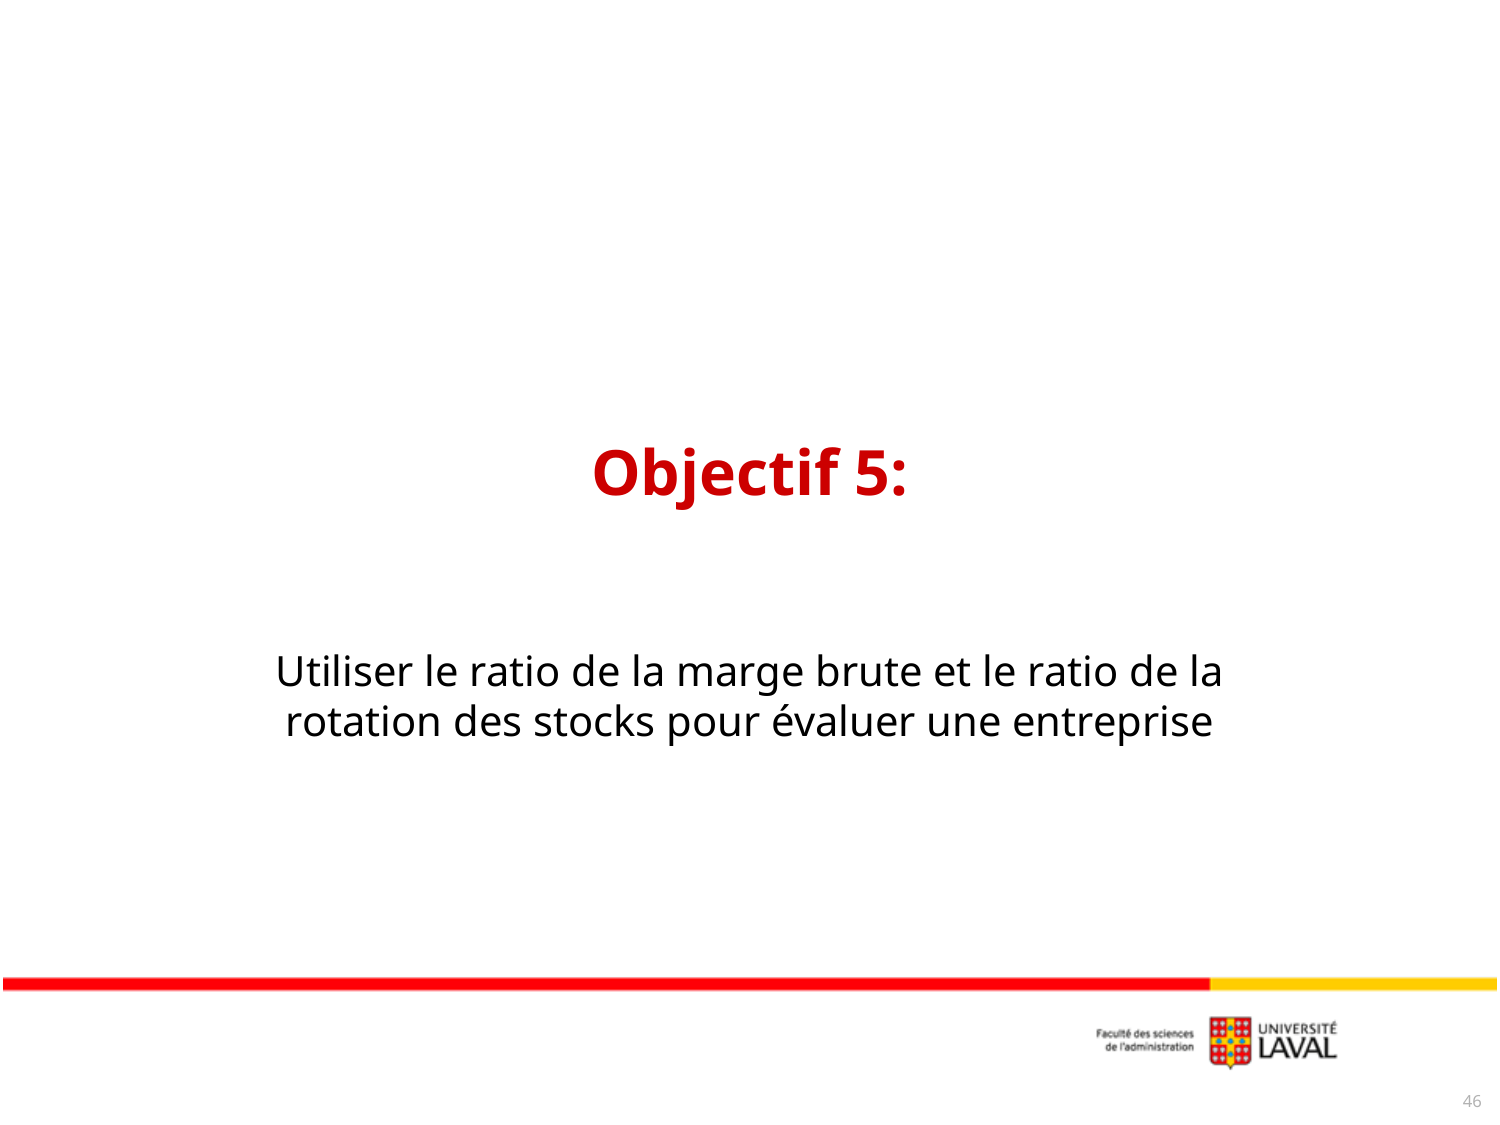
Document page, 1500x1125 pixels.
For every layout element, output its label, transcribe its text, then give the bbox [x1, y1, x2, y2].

picture [3, 976, 1497, 1125]
title Objectif 5: [112, 349, 1388, 591]
slide_number 46 [1077, 1080, 1497, 1125]
subtitle Utiliser le ratio de la marge brute et le ratio de la rotation des stocks pour évaluer une entreprise [225, 637, 1275, 925]
